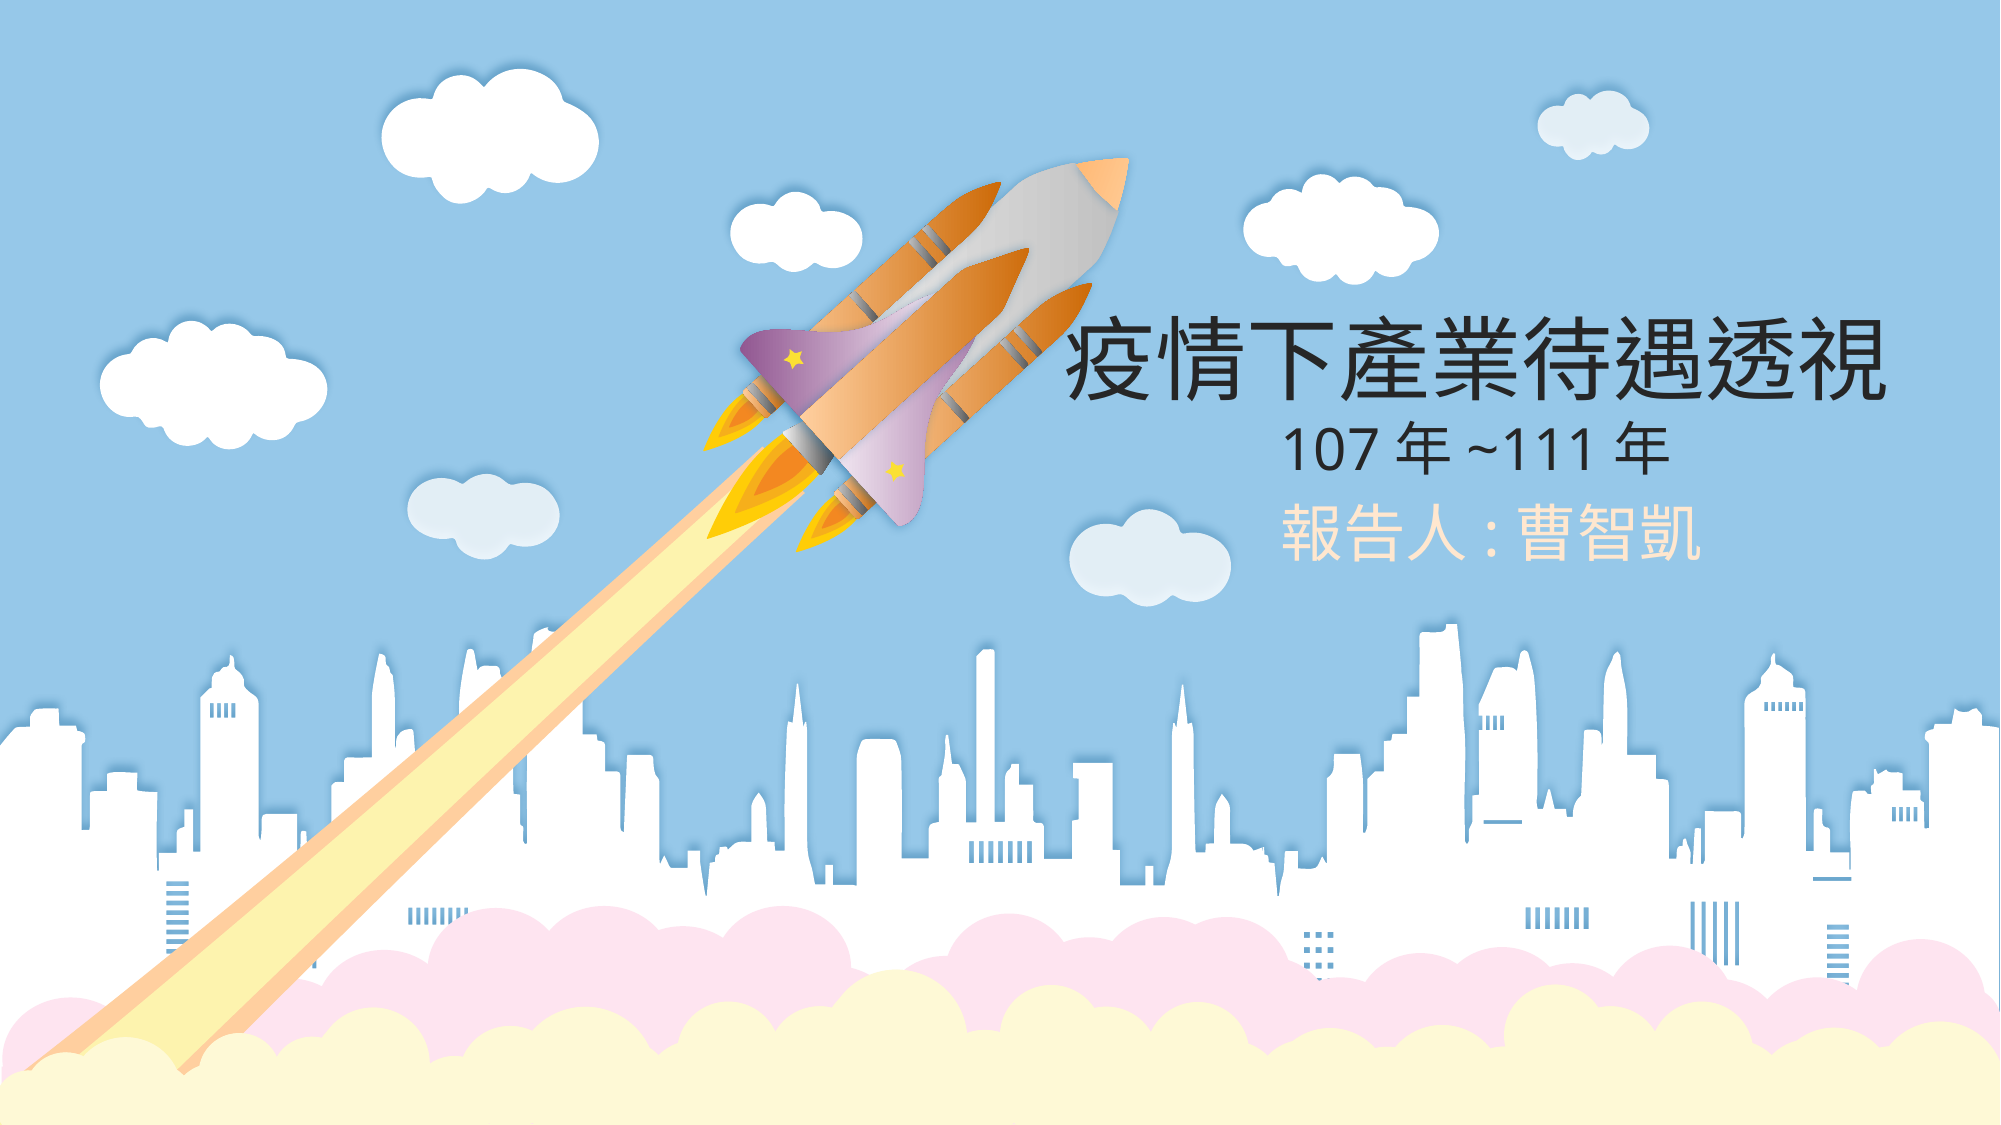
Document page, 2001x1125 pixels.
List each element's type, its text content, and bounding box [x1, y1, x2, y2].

text_box [99, 320, 328, 450]
text_box 疫情下產業待遇透視 107年~111年 [1041, 294, 1981, 490]
text_box [730, 191, 795, 273]
text_box [1069, 509, 1232, 607]
text_box [407, 473, 560, 560]
text_box [375, 624, 1999, 905]
text_box [229, 444, 765, 905]
text_box [1243, 174, 1439, 285]
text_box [795, 65, 1041, 633]
text_box [351, 498, 795, 905]
text_box [381, 68, 599, 204]
text_box [1537, 90, 1650, 161]
text_box [331, 653, 415, 820]
text_box 報告人:曹智凱 [1265, 486, 1718, 577]
text_box [0, 654, 298, 969]
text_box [0, 969, 2000, 1125]
text_box [255, 486, 764, 905]
text_box [300, 830, 307, 845]
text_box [1, 905, 2000, 969]
